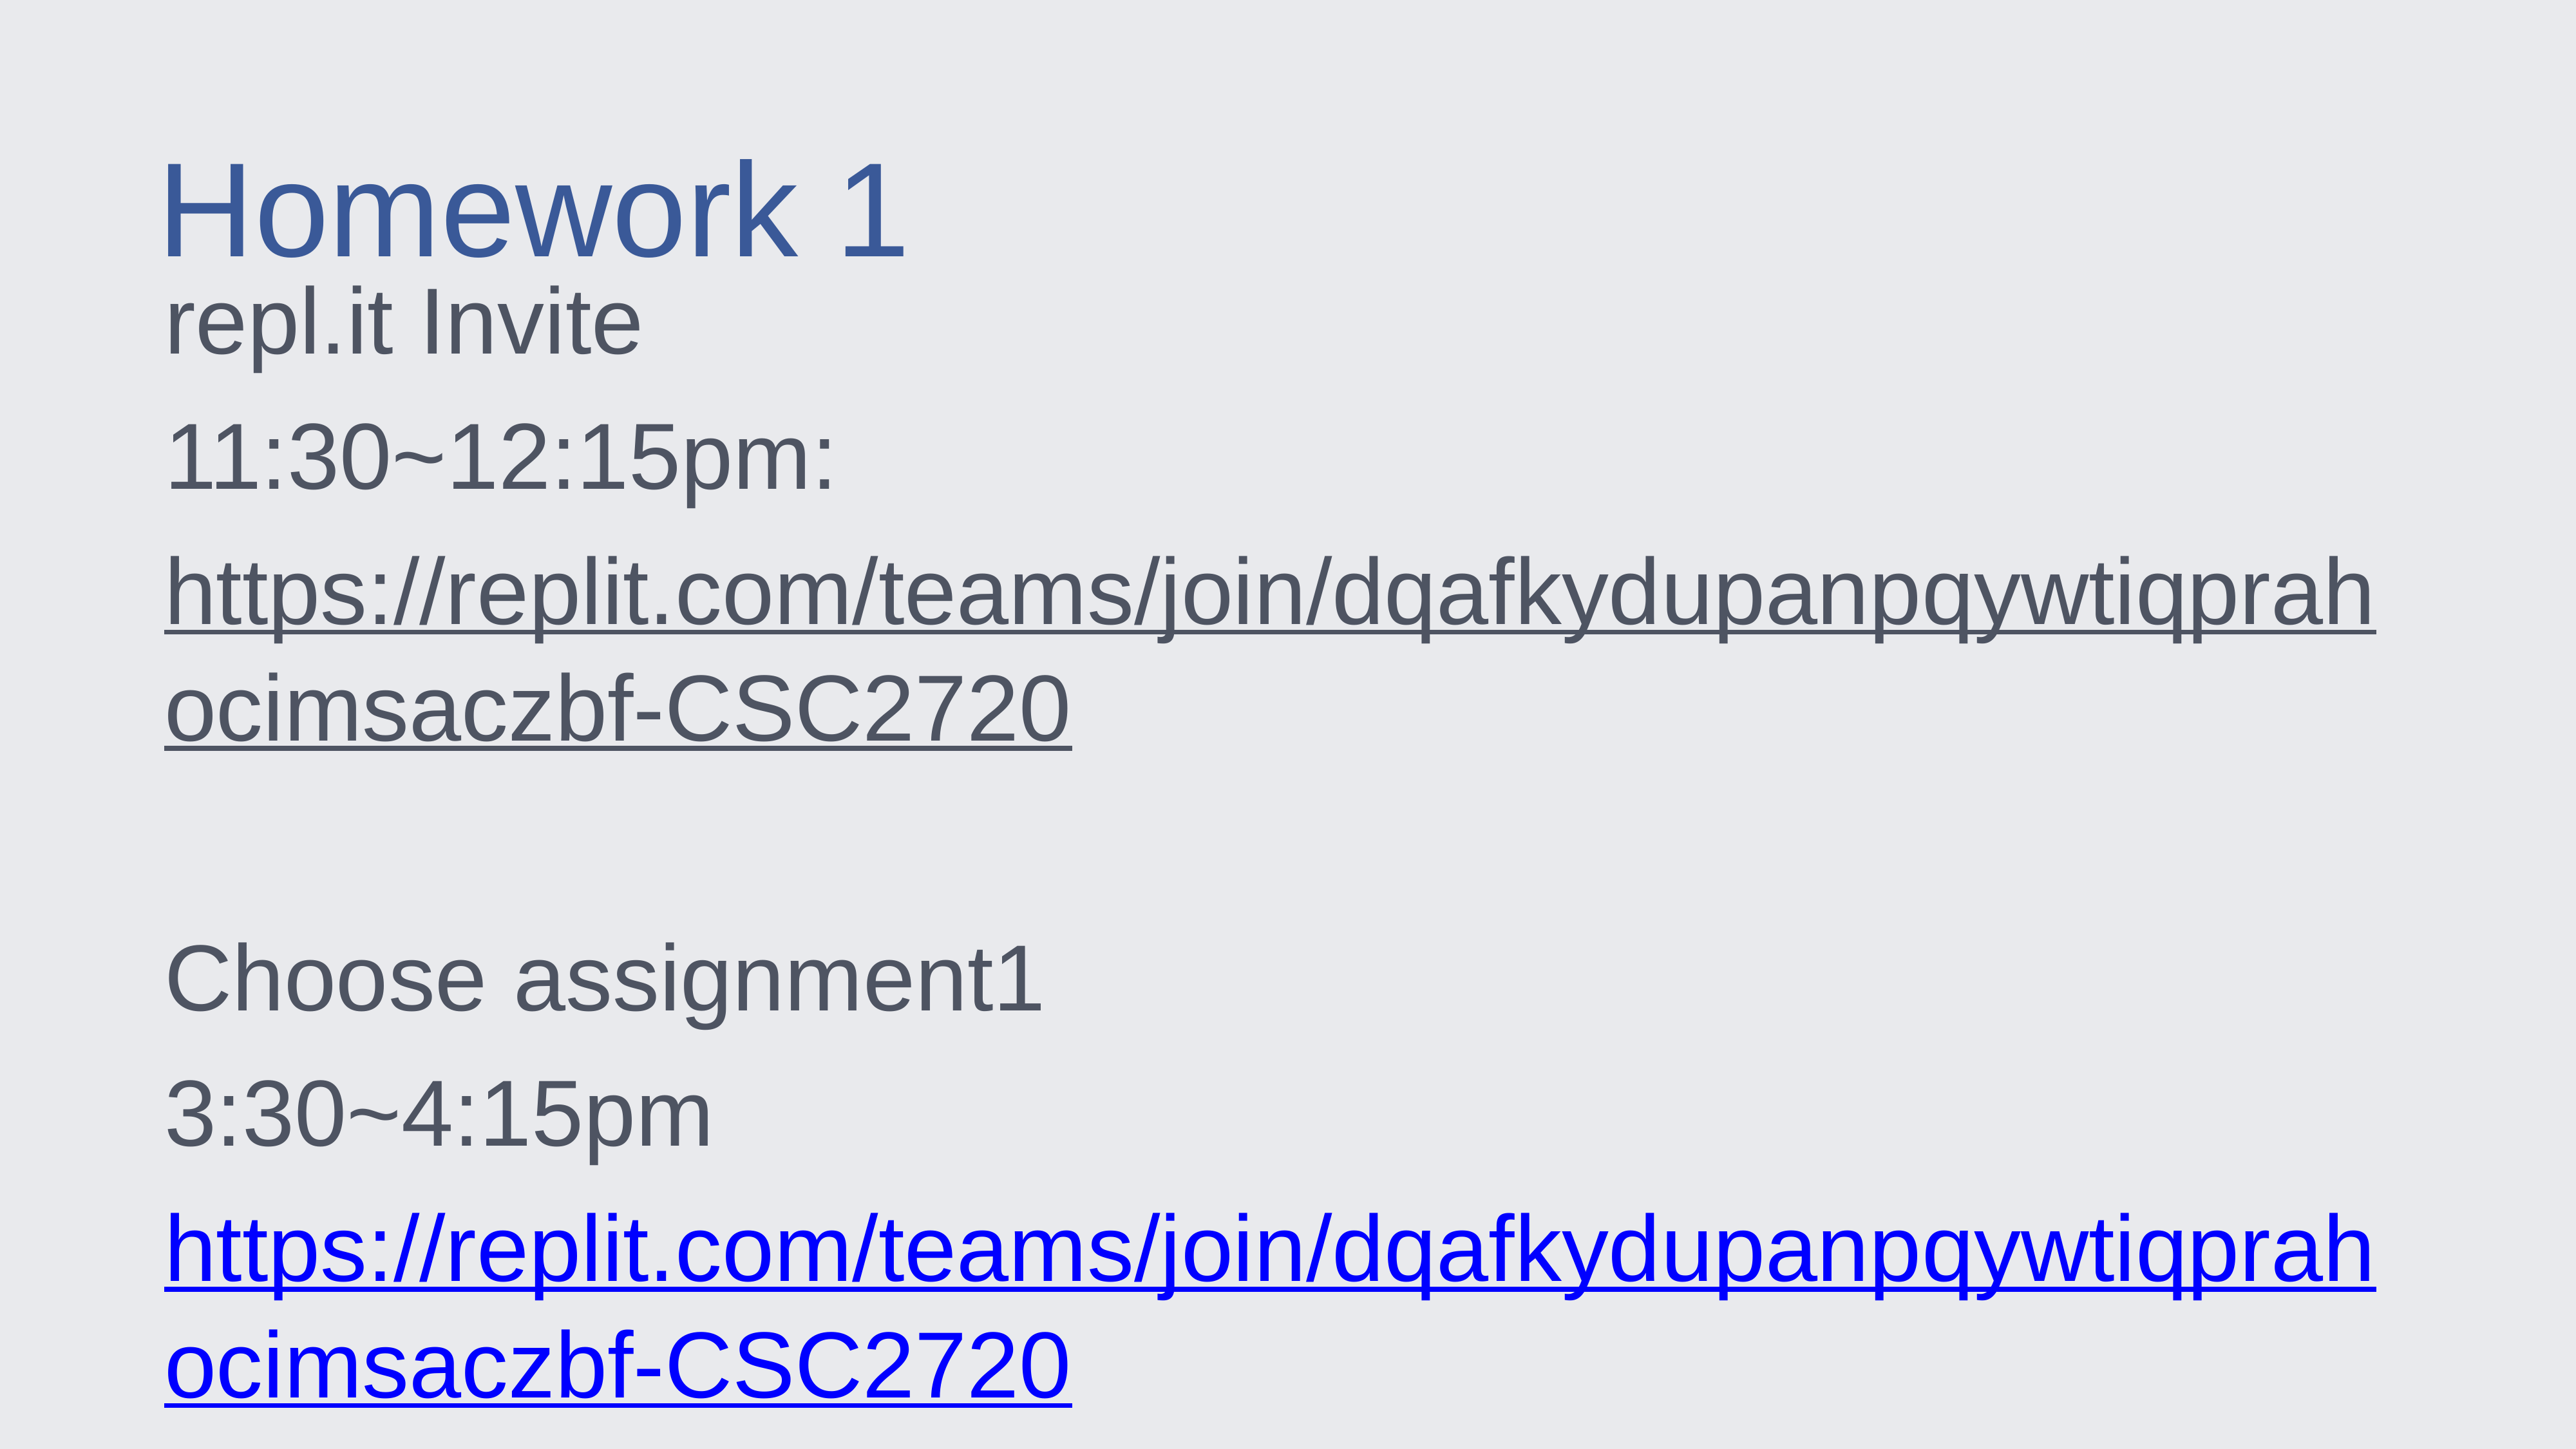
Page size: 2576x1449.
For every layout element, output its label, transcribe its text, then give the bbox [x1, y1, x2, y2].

list repl.it Invite 11:30~12:15pm: https://replit.com/teams/join/dqafkydupanpqywtiqprahocimsaczbf-CSC2720 Choose assignment1 3:30~4:15pm https://replit.com/teams/join/dqafkydupanpqywtiqprahocimsaczbf-CSC2720 Choose Assignment1-2 [164, 238, 2419, 812]
list Homework 1 [157, 153, 2412, 289]
